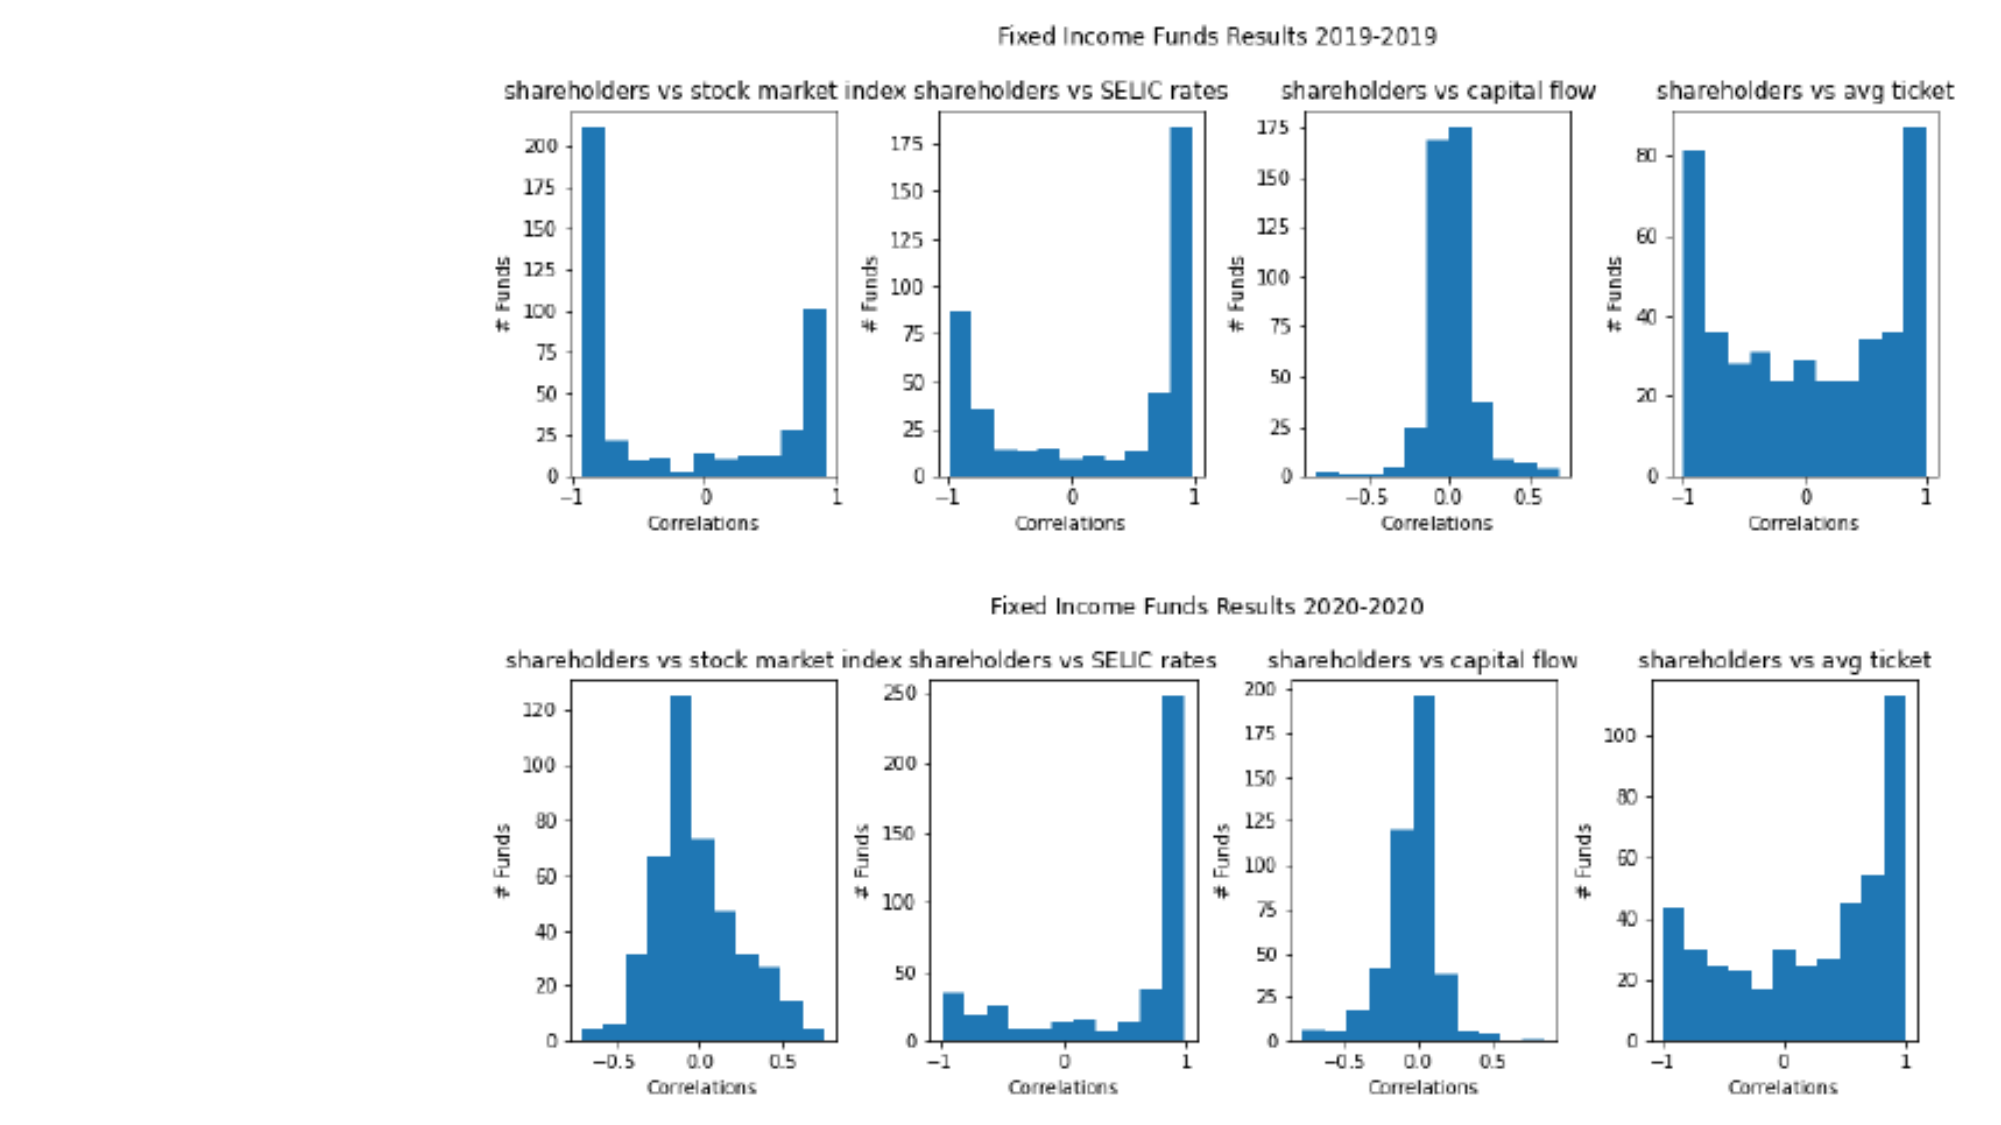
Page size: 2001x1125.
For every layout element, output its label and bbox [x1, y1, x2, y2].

picture [424, 2, 1983, 1125]
